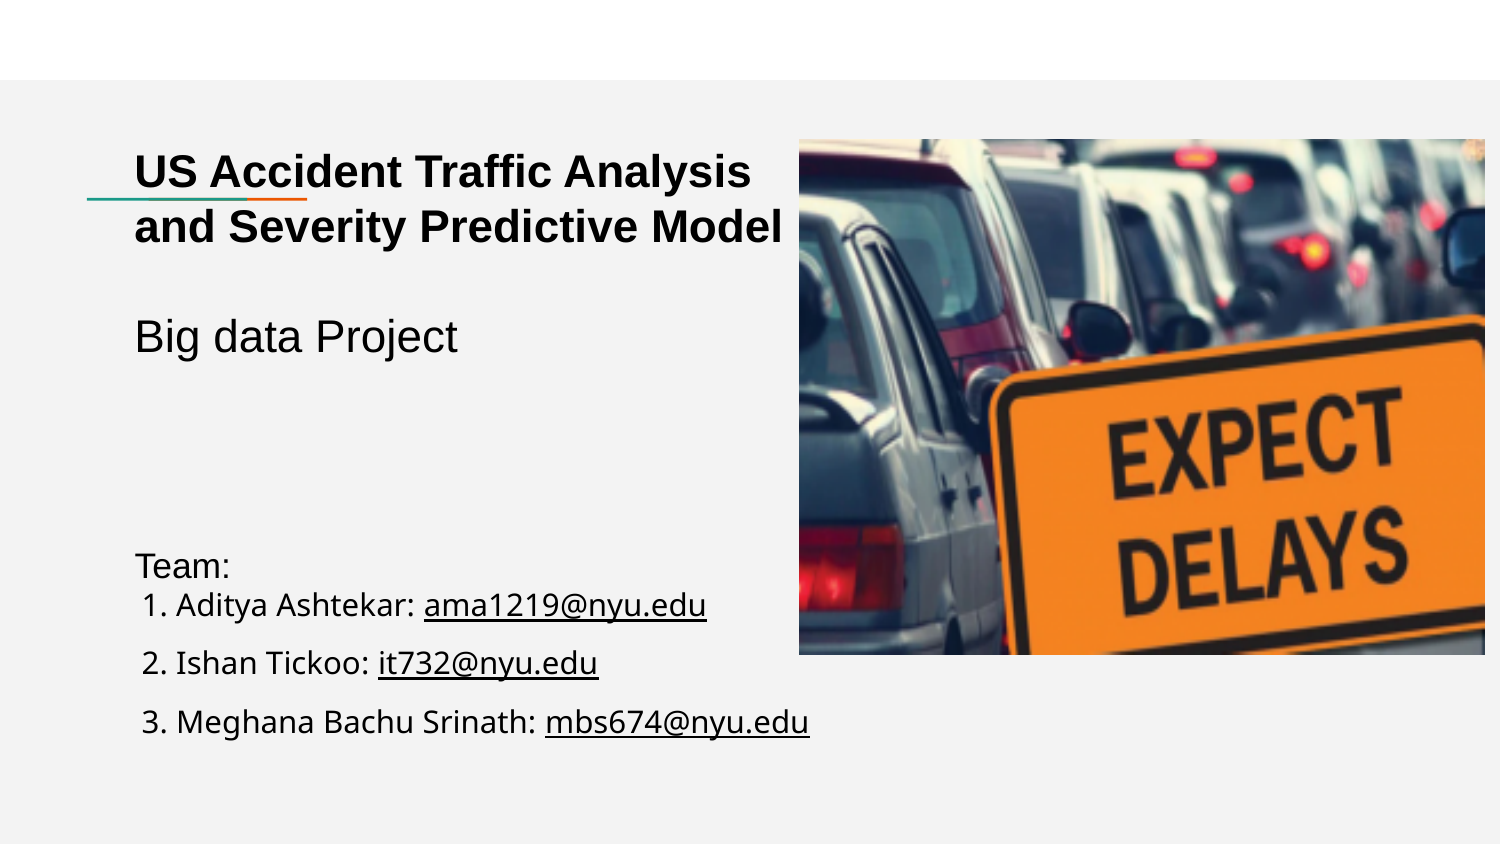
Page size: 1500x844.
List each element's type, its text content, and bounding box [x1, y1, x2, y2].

picture [799, 139, 1485, 655]
title US Accident Traffic Analysis and Severity Predictive Model Big data Project [119, 126, 1381, 400]
subtitle Team: 1. Aditya Ashtekar: ama1219@nyu.edu 2. Ishan Tickoo: it732@nyu.edu 3. Meghana Bachu Srinath: mbs674@nyu.edu [119, 527, 794, 617]
